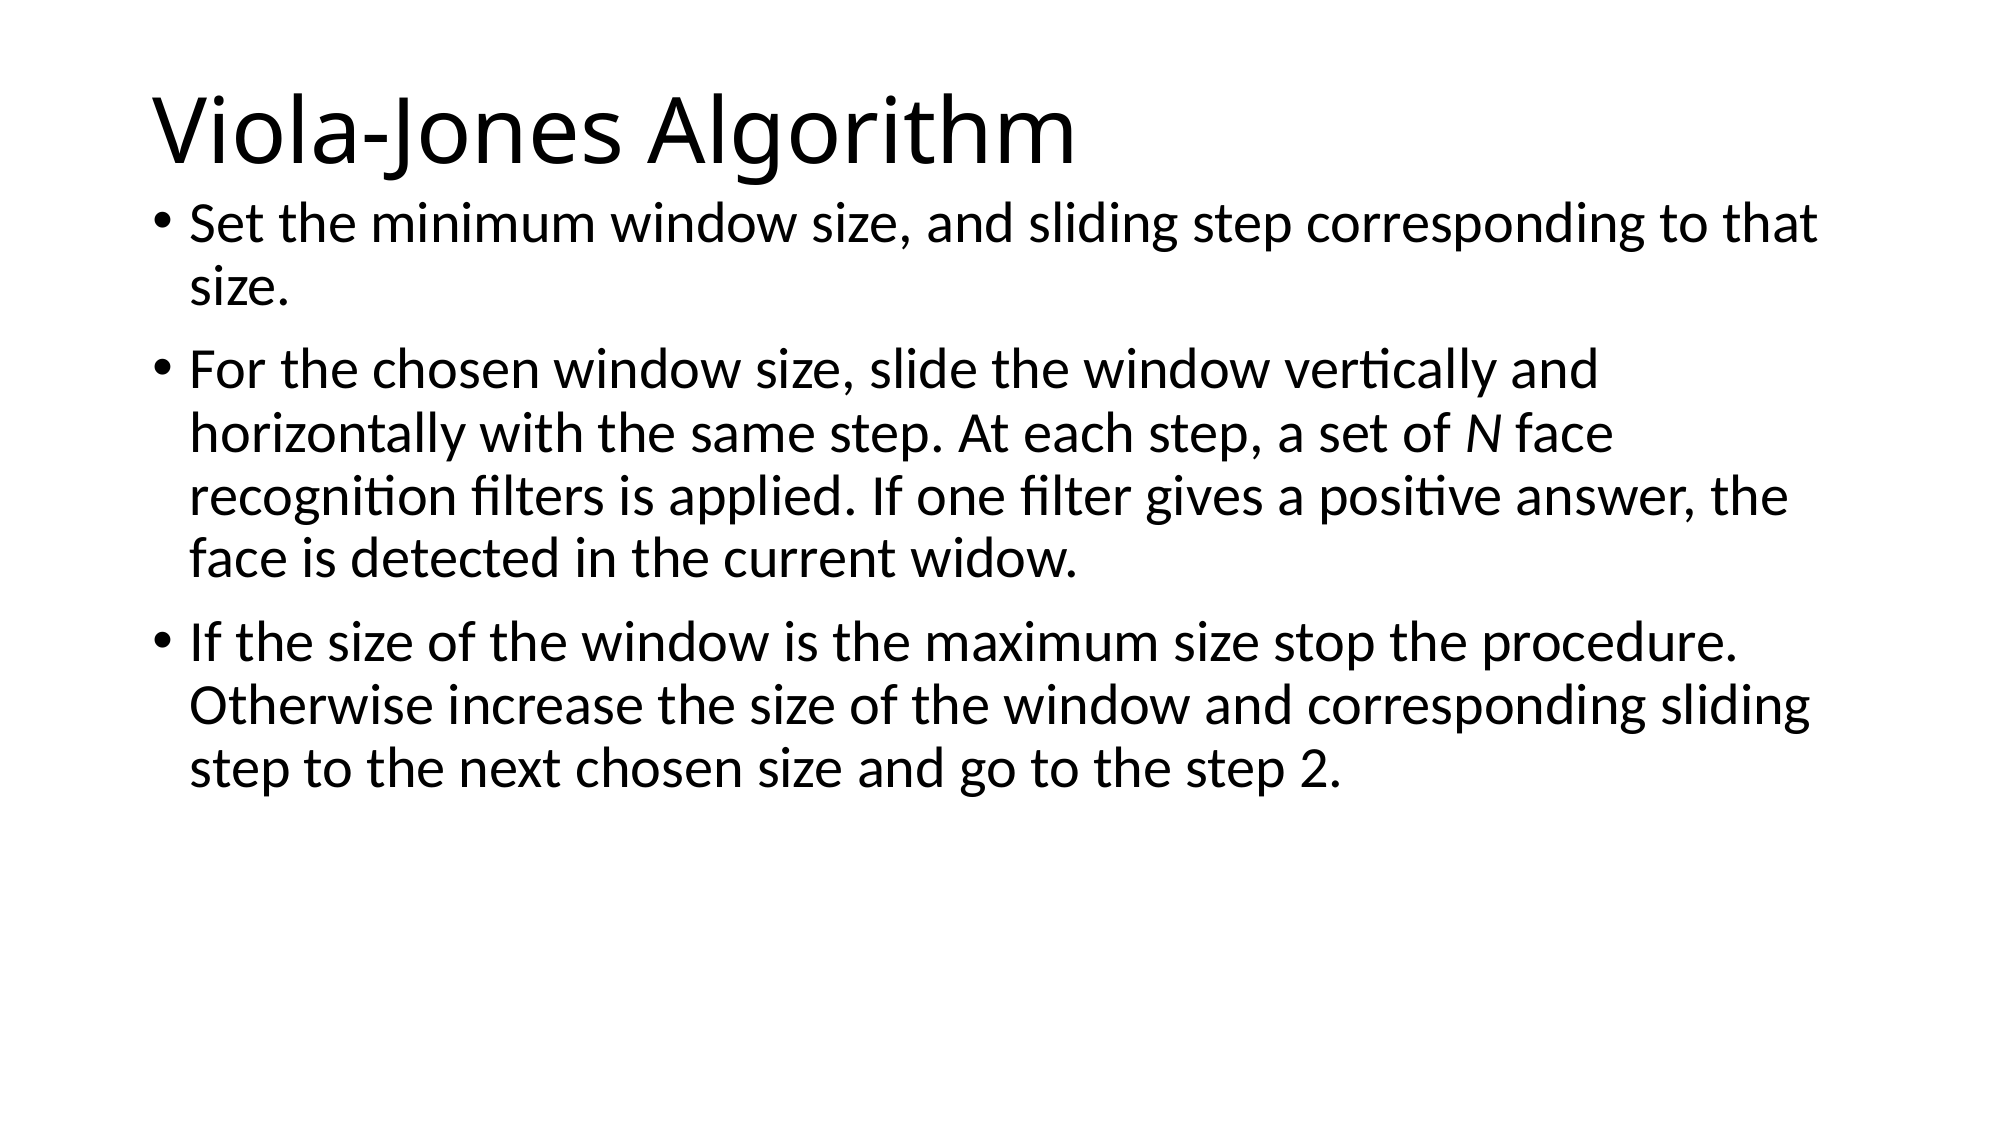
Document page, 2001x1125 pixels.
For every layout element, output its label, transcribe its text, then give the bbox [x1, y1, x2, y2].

list Set the minimum window size, and sliding step corresponding to that size. For the chosen window size, slide the window vertically and horizontally with the same step. At each step, a set of N face recognition filters is applied. If one filter gives a positive answer, the face is detected in the current widow. If the size of the window is the maximum size stop the procedure. Otherwise increase the size of the window and corresponding sliding step to the next chosen size and go to the step 2. [137, 184, 1863, 1014]
title Viola-Jones Algorithm [137, 59, 1863, 184]
